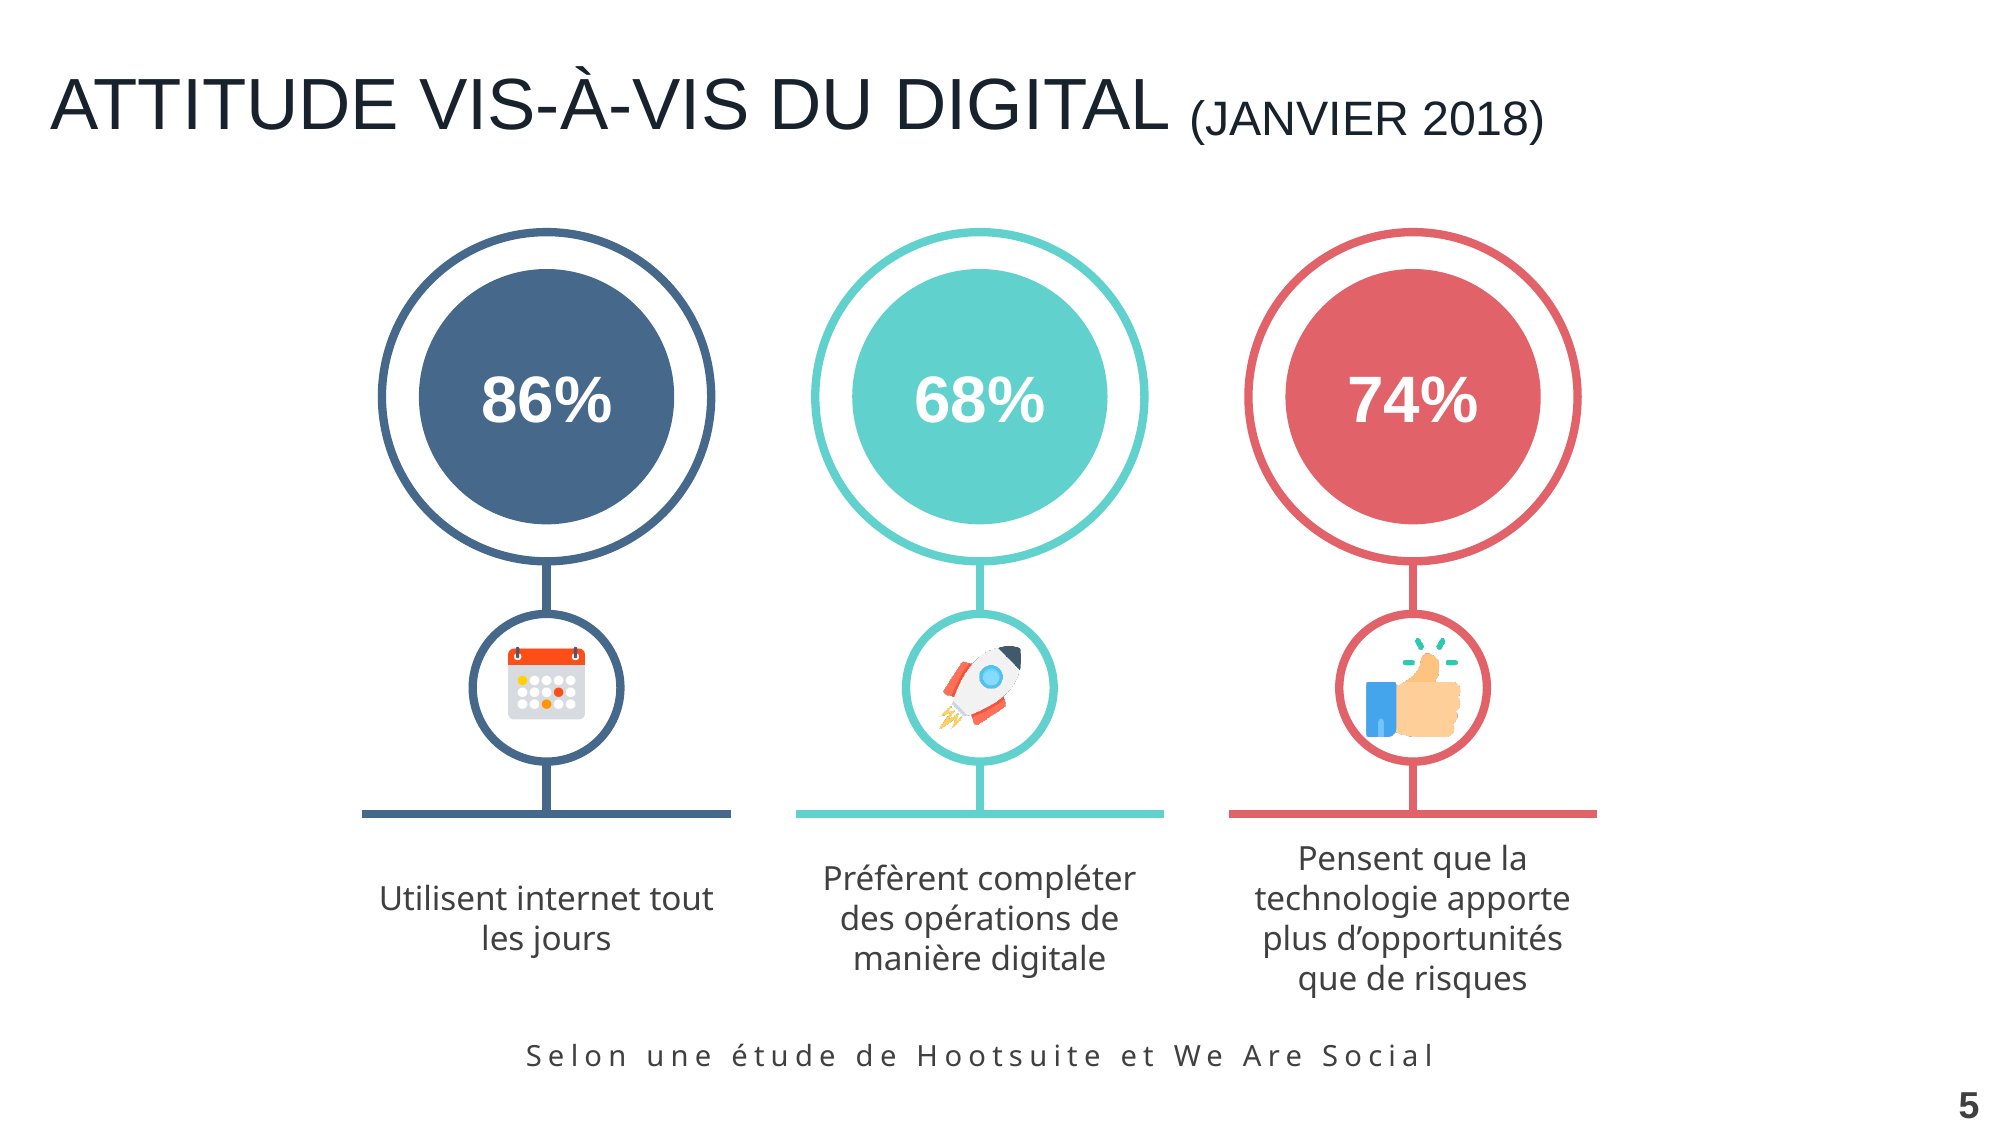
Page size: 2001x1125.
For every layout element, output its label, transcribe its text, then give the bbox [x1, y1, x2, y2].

slide_number 5 [1925, 1084, 2000, 1123]
text_box Selon une étude de Hootsuite et We Are Social [117, 1032, 1842, 1077]
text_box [362, 232, 1598, 1003]
text_box Attitude vis-à-vis du digital (janvier 2018) [46, 15, 1862, 175]
